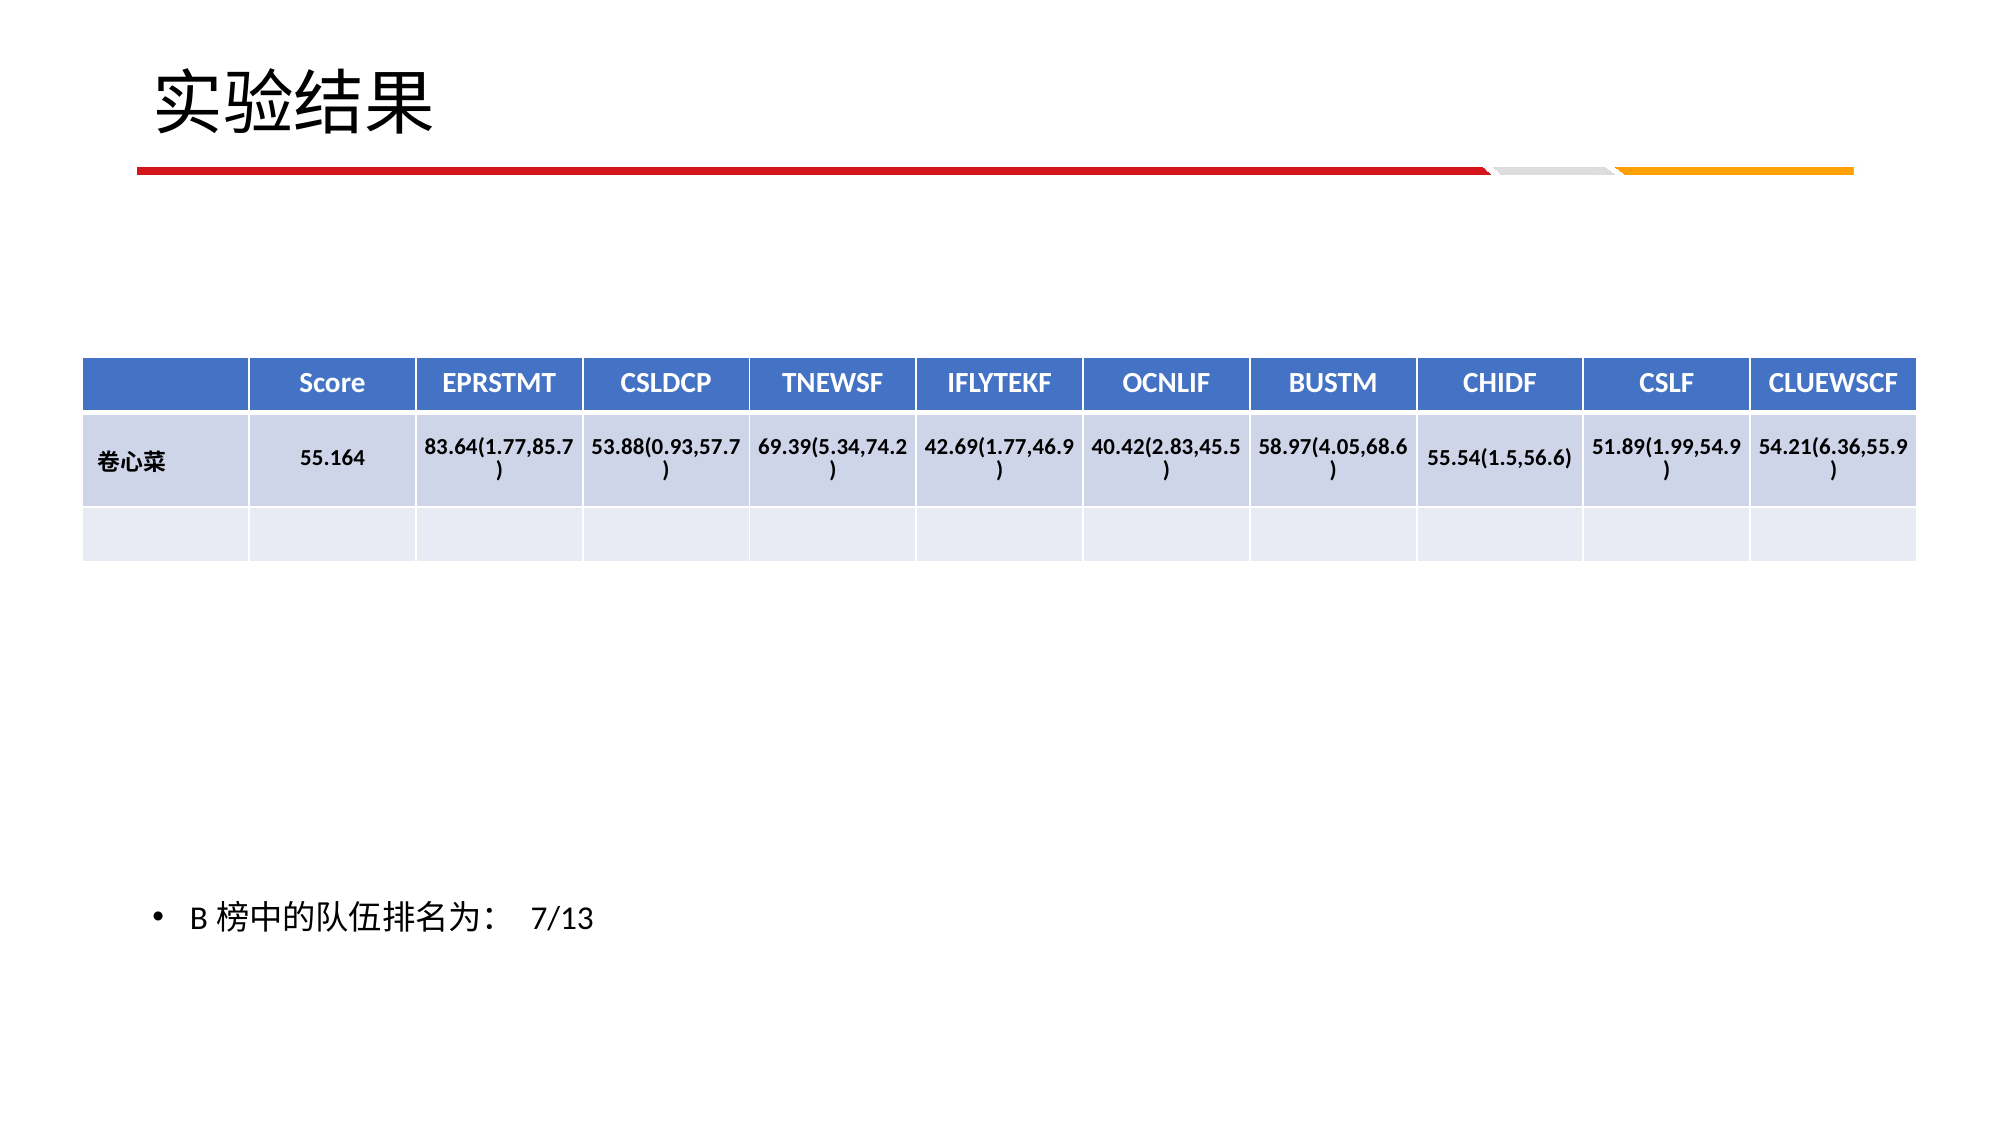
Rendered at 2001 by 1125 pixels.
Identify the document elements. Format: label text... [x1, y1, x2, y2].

table_header BUSTM [1251, 358, 1416, 410]
table_cell [584, 508, 749, 561]
table_header TNEWSF [750, 358, 915, 410]
table_header CSLDCP [584, 358, 749, 410]
table_header [83, 358, 248, 410]
table_header CLUEWSCF [1751, 358, 1916, 410]
table_cell 51.89(1.99,54.9) [1584, 415, 1749, 506]
table_cell 53.88(0.93,57.7) [584, 415, 749, 506]
table_cell [1584, 508, 1749, 561]
table_cell [1751, 508, 1916, 561]
table_header Score [250, 358, 415, 410]
table_cell [917, 508, 1082, 561]
list B榜中的队伍排名为： 7/13 [137, 880, 1920, 961]
table_cell 83.64(1.77,85.7) [417, 415, 582, 506]
table_cell 55.54(1.5,56.6) [1418, 415, 1582, 506]
table_header EPRSTMT [417, 358, 582, 410]
table_cell [750, 508, 915, 561]
table_cell 54.21(6.36,55.9) [1751, 415, 1916, 506]
table_cell 42.69(1.77,46.9) [917, 415, 1082, 506]
table_header CSLF [1584, 358, 1749, 410]
table_cell [1418, 508, 1582, 561]
table_cell 55.164 [250, 415, 415, 506]
title 实验结果 [137, 59, 1863, 152]
table_cell [1084, 508, 1249, 561]
table_header IFLYTEKF [917, 358, 1082, 410]
table_cell 69.39(5.34,74.2) [750, 415, 915, 506]
table_cell 58.97(4.05,68.6) [1251, 415, 1416, 506]
picture [0, 1, 2000, 1124]
table_header OCNLIF [1084, 358, 1249, 410]
table_cell 40.42(2.83,45.5) [1084, 415, 1249, 506]
table_header CHIDF [1418, 358, 1582, 410]
table_cell [417, 508, 582, 561]
table_cell 卷心菜 [83, 415, 248, 506]
table_cell [250, 508, 415, 561]
table_cell [83, 508, 248, 561]
table_cell [1251, 508, 1416, 561]
